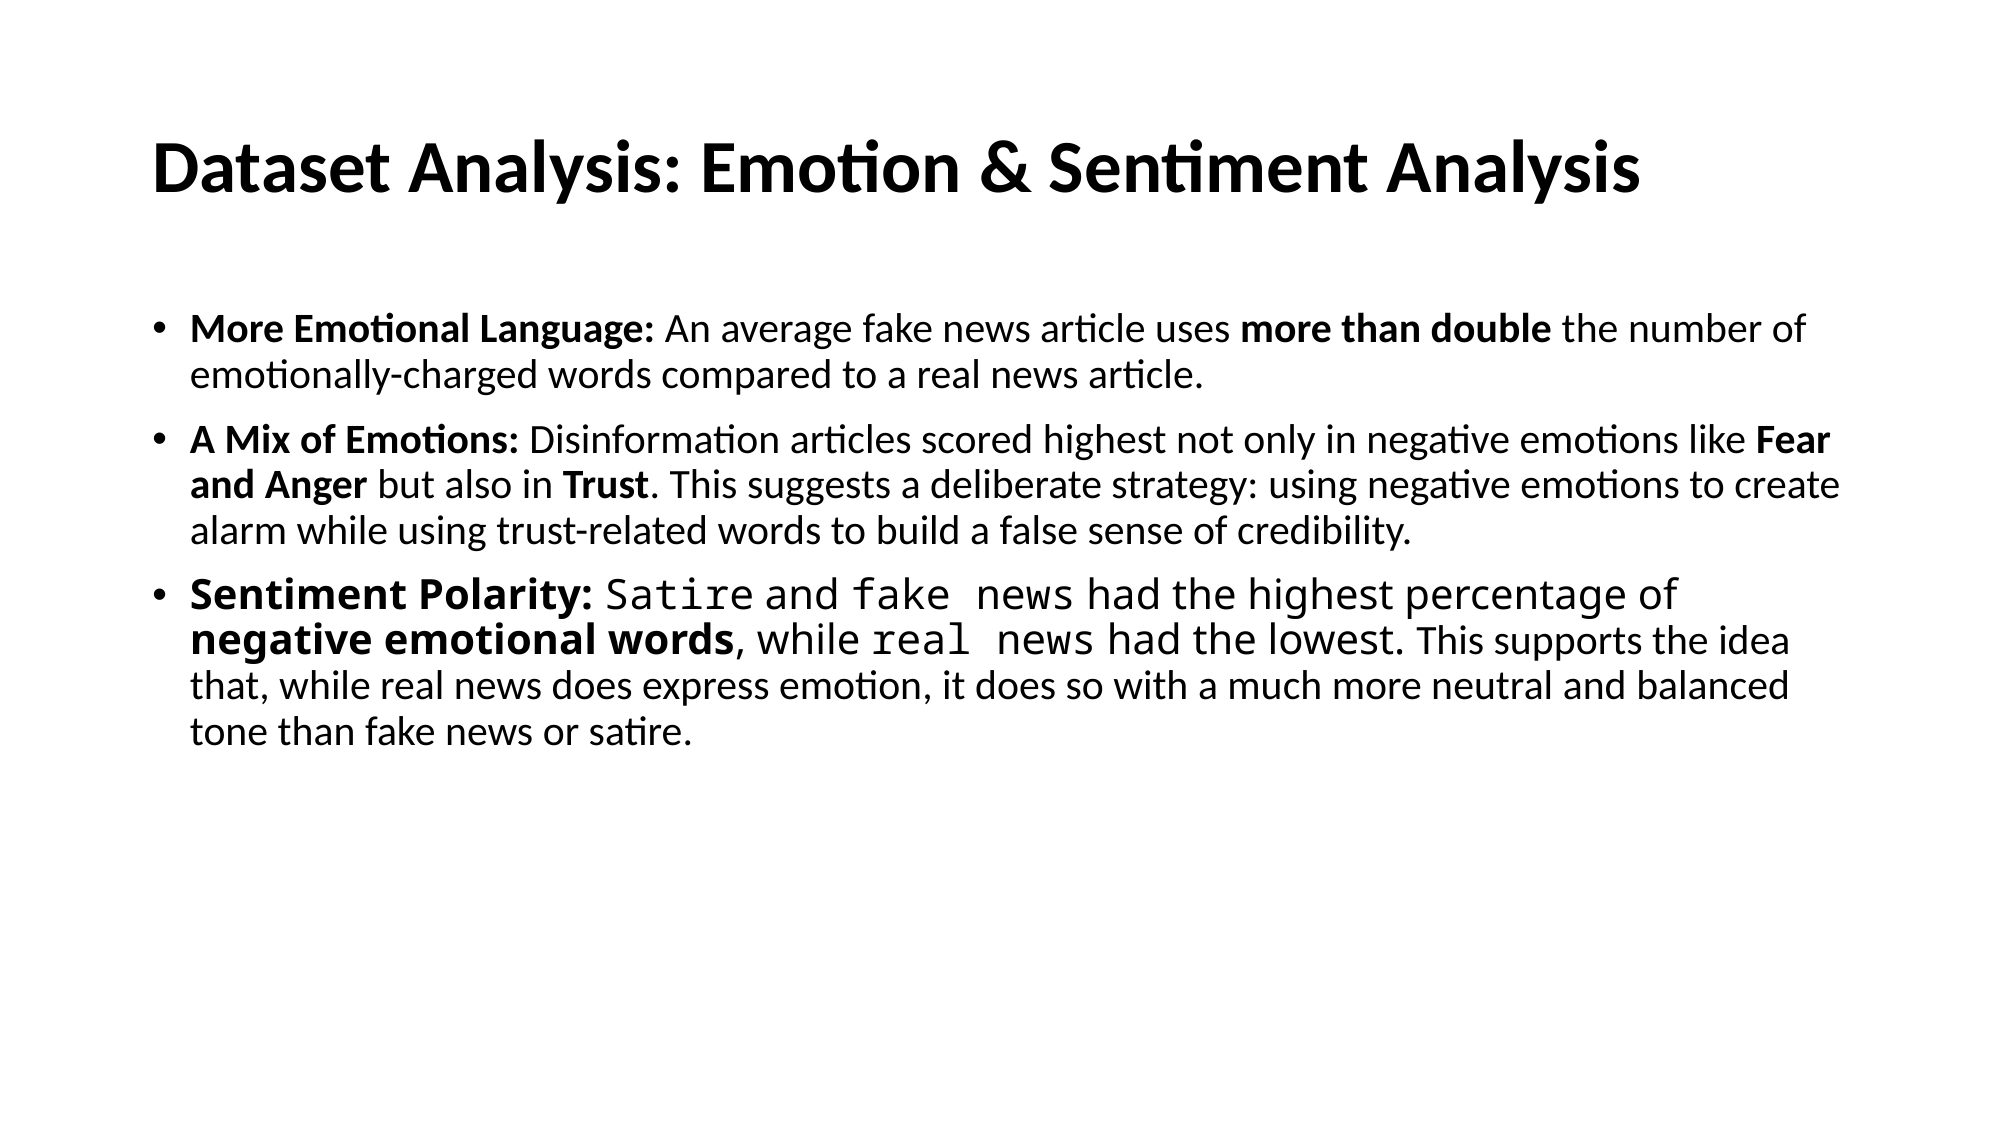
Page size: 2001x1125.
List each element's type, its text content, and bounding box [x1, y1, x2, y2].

title Dataset Analysis: Emotion & Sentiment Analysis [137, 59, 1863, 278]
list More Emotional Language: An average fake news article uses more than double the number of emotionally-charged words compared to a real news article. A Mix of Emotions: Disinformation articles scored highest not only in negative emotions like Fear and Anger but also in Trust. This suggests a deliberate strategy: using negative emotions to create alarm while using trust-related words to build a false sense of credibility. Sentiment Polarity: Satire and fake news had the highest percentage of negative emotional words, while real news had the lowest. This supports the idea that, while real news does express emotion, it does so with a much more neutral and balanced tone than fake news or satire. [137, 299, 1863, 1014]
